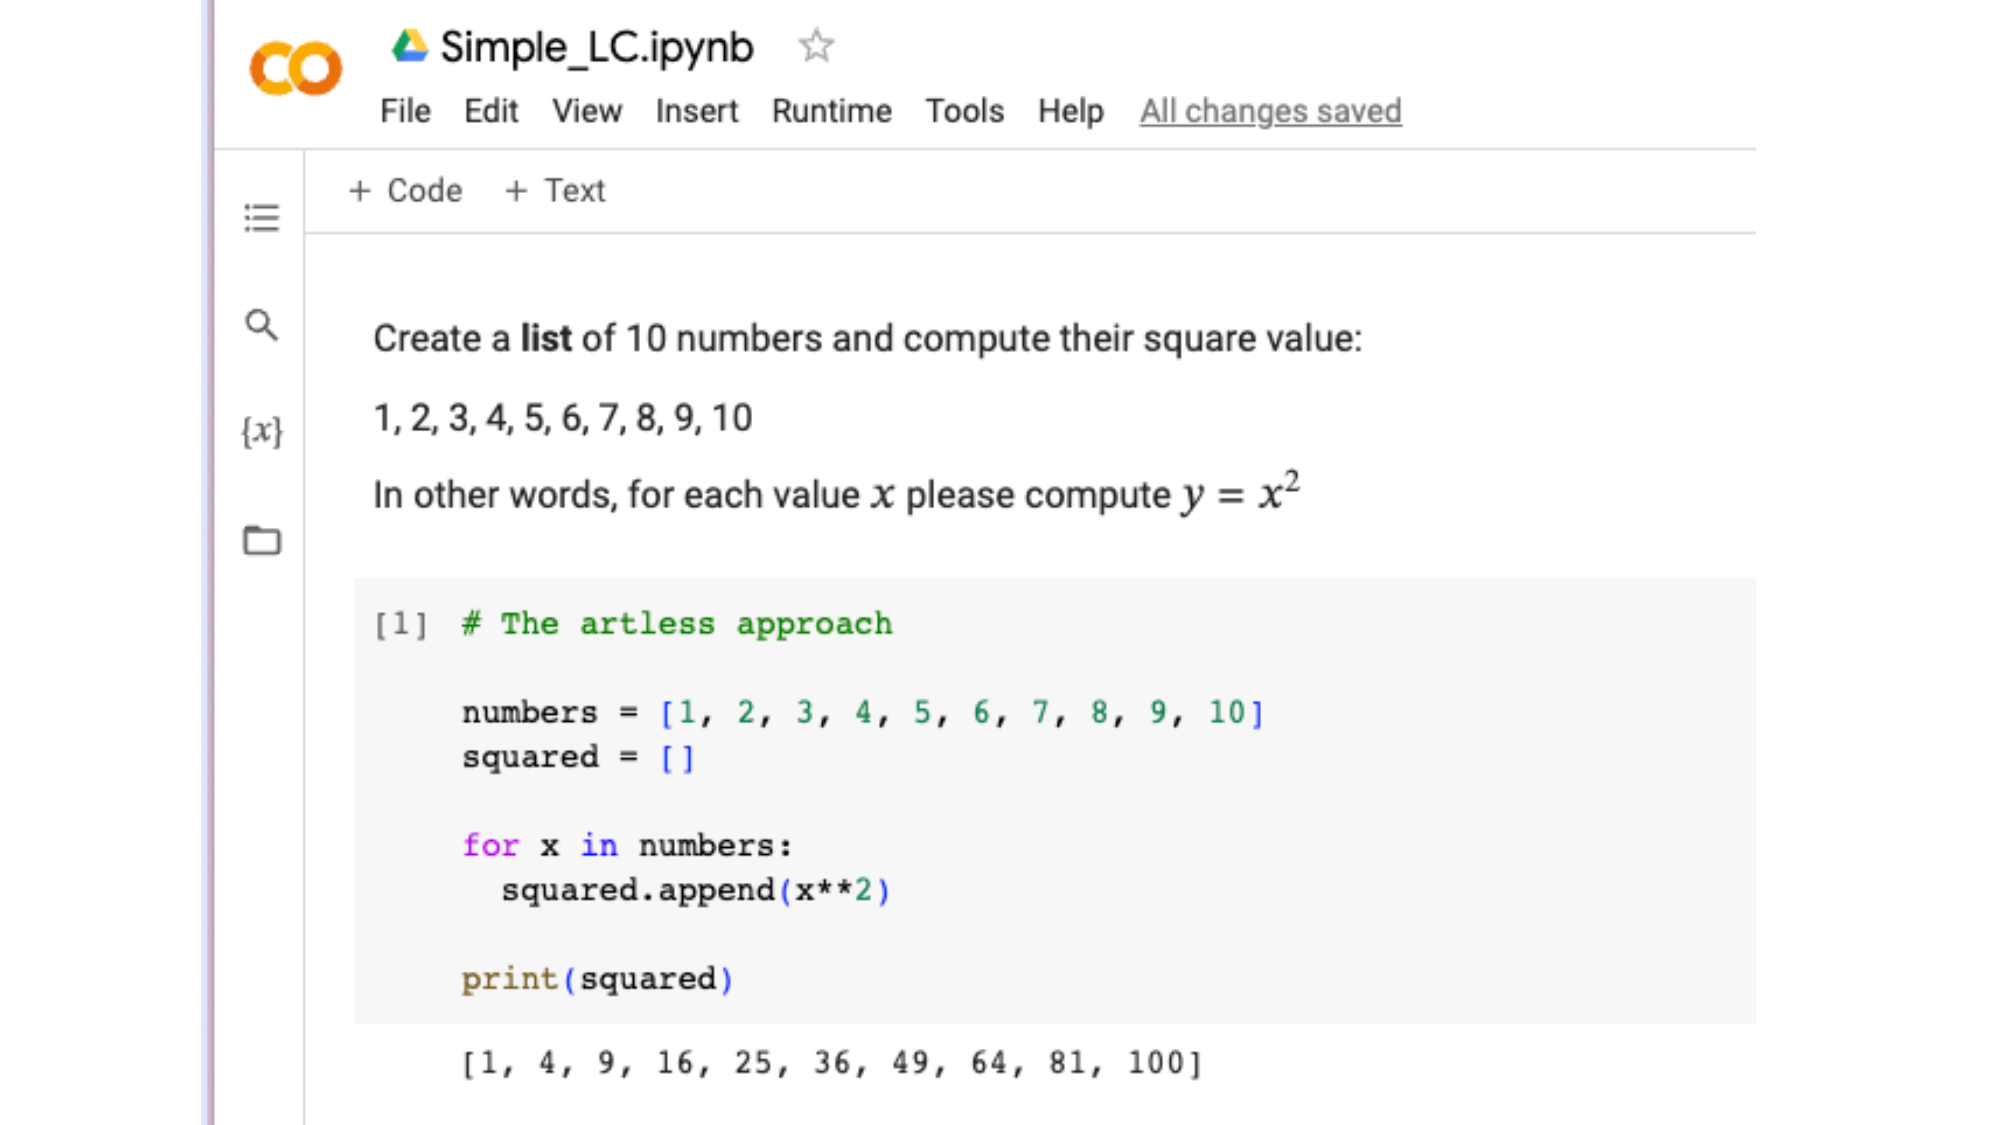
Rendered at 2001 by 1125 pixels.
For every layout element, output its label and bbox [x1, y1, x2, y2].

picture [201, 0, 1756, 1125]
